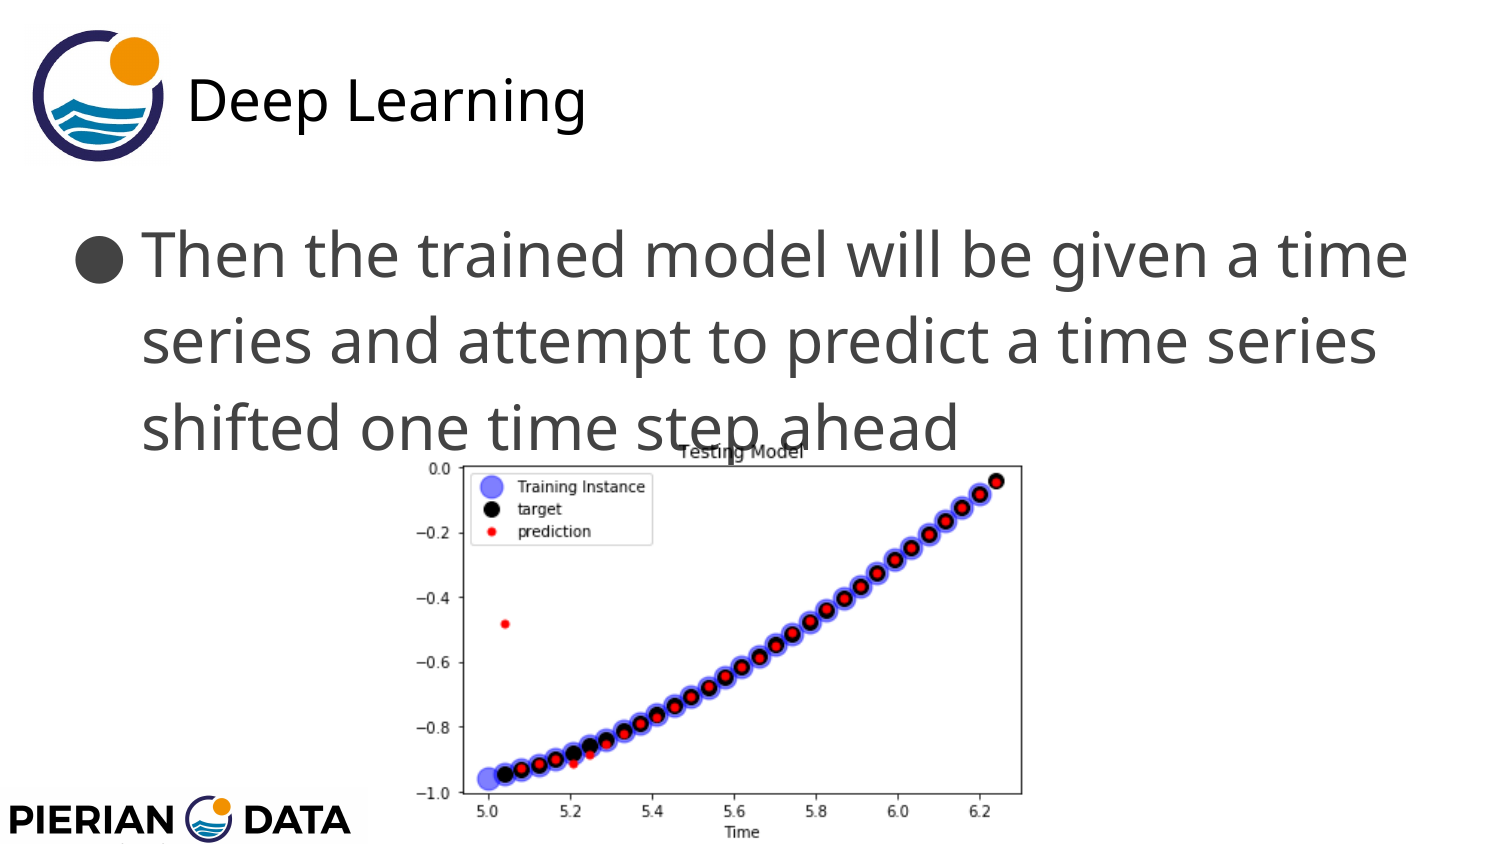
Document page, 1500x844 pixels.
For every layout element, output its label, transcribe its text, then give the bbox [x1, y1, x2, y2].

picture [405, 433, 1036, 844]
list Then the trained model will be given a time series and attempt to predict a time series shifted one time step ahead [51, 189, 1480, 750]
picture [0, 787, 368, 844]
picture [24, 24, 172, 167]
title Deep Learning [176, 48, 1449, 143]
